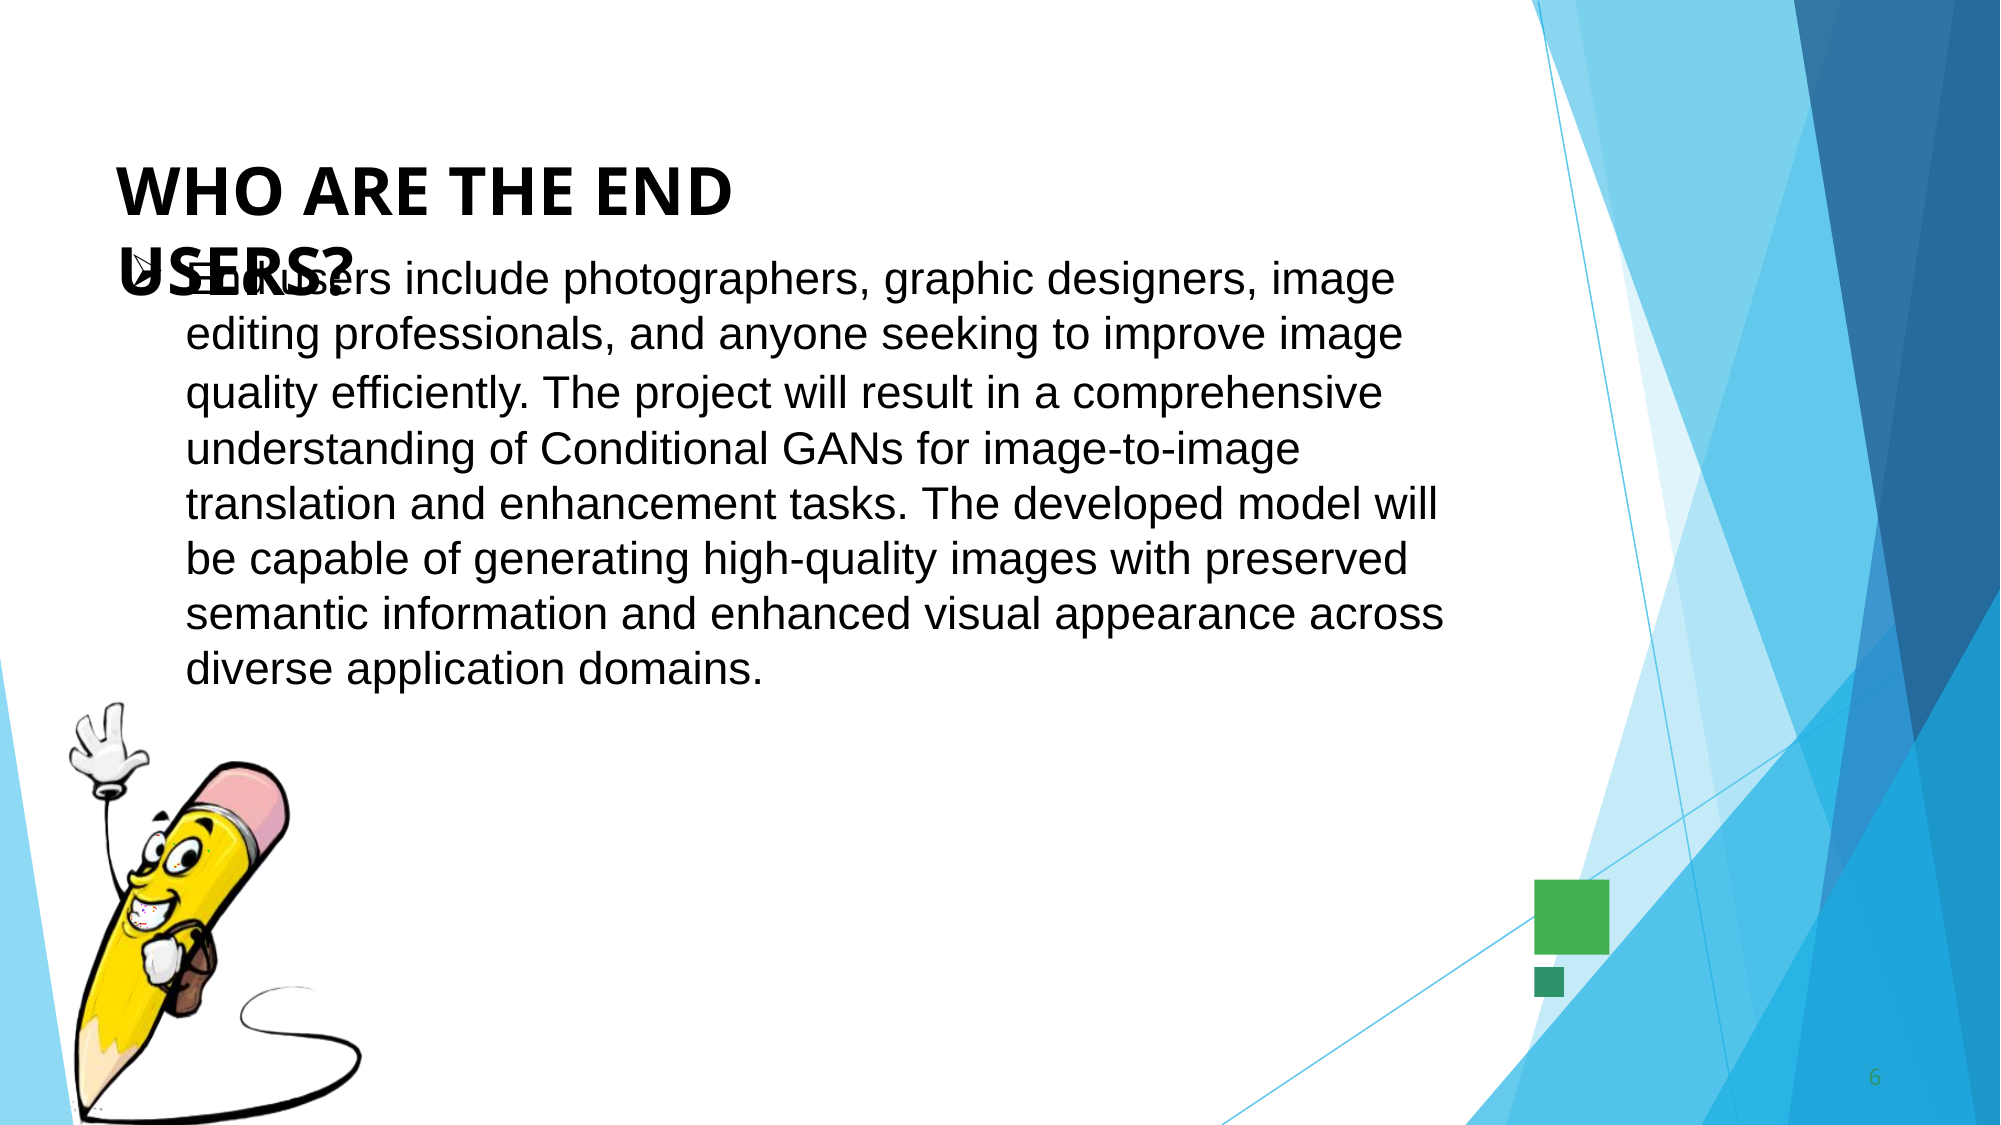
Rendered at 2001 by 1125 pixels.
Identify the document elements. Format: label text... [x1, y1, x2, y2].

slide_number 6 [1862, 1061, 1888, 1125]
text_box [1534, 967, 1564, 997]
title WHO ARE THE END USERS? [114, 146, 938, 241]
text_box End users include photographers, graphic designers, image editing professionals, and anyone seeking to improve image quality efficiently. The project will result in a comprehensive understanding of Conditional GANs for image-to-image translation and enhancement tasks. The developed model will be capable of generating high-quality images with preserved semantic information and enhanced visual appearance across diverse application domains. [114, 241, 1473, 739]
text_box [1534, 879, 1610, 955]
picture [0, 664, 410, 1125]
